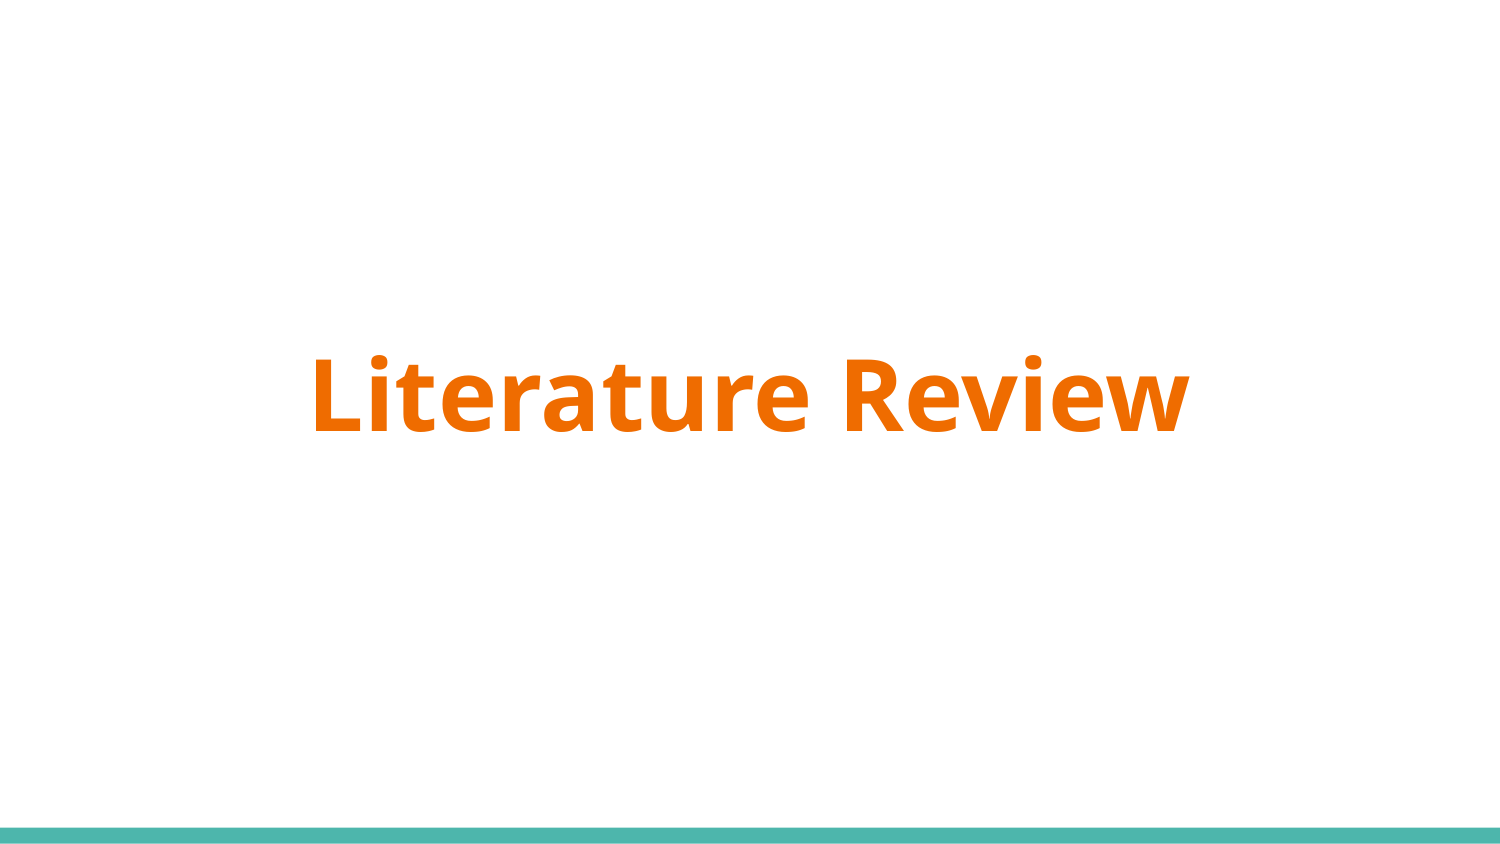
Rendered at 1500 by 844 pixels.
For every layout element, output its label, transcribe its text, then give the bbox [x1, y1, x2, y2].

title Literature Review [51, 316, 1449, 433]
